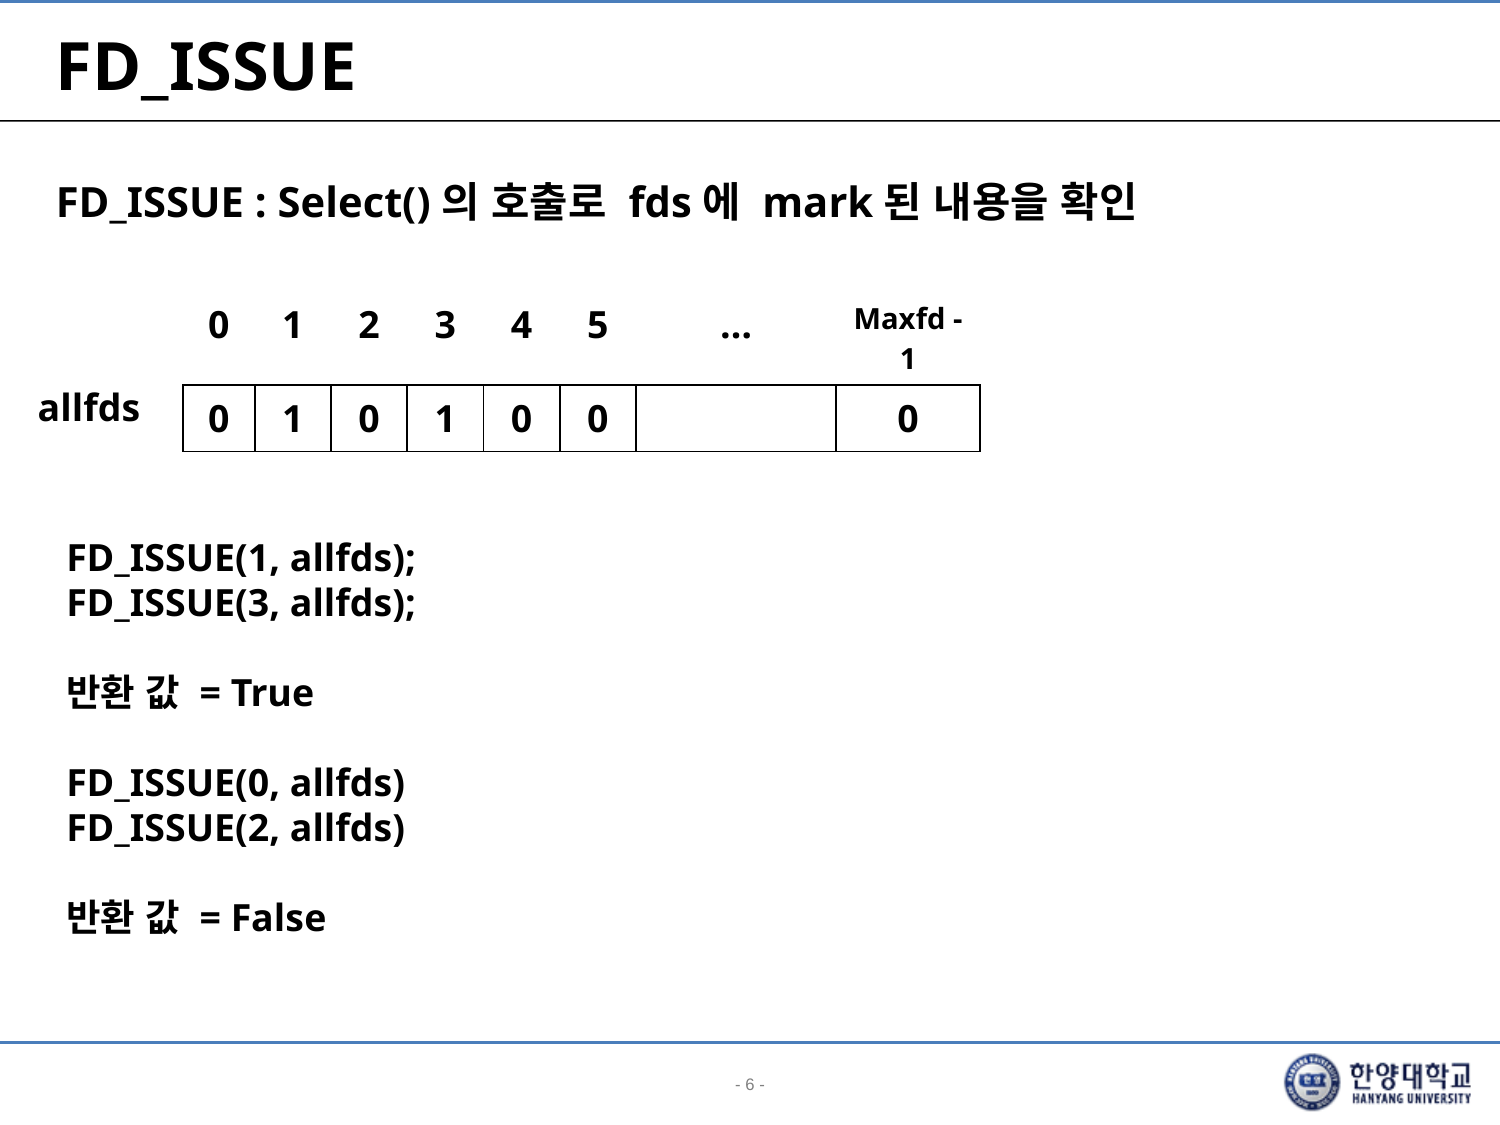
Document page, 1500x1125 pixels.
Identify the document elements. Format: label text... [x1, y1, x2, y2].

table_header 4 [483, 291, 560, 384]
table_header 0 [183, 291, 255, 384]
table_header Maxfd -1 [836, 291, 980, 384]
table_header … [636, 291, 836, 384]
table_cell 0 [837, 386, 979, 451]
table_cell 0 [184, 386, 254, 451]
text_box allfds [22, 377, 189, 437]
table_header 1 [255, 291, 331, 384]
table_header 3 [407, 291, 483, 384]
table_header 2 [331, 291, 407, 384]
table_cell 1 [408, 386, 483, 451]
table_header 5 [560, 291, 636, 384]
table_cell 1 [256, 386, 330, 451]
table_cell [637, 386, 835, 451]
text_box FD_ISSUE(1, allfds); FD_ISSUE(3, allfds); 반환 값 = True FD_ISSUE(0, allfds) FD_ISSUE(2, allfds) 반환 값 = False [51, 527, 821, 947]
table_cell 0 [561, 386, 635, 451]
table_cell 0 [332, 386, 406, 451]
picture [1264, 1052, 1496, 1113]
table_cell 0 [484, 386, 559, 451]
list FD_ISSUE : Select()의 호출로 fds에 mark된 내용을 확인 [40, 142, 1449, 1017]
title FD_ISSUE [40, 32, 1449, 95]
